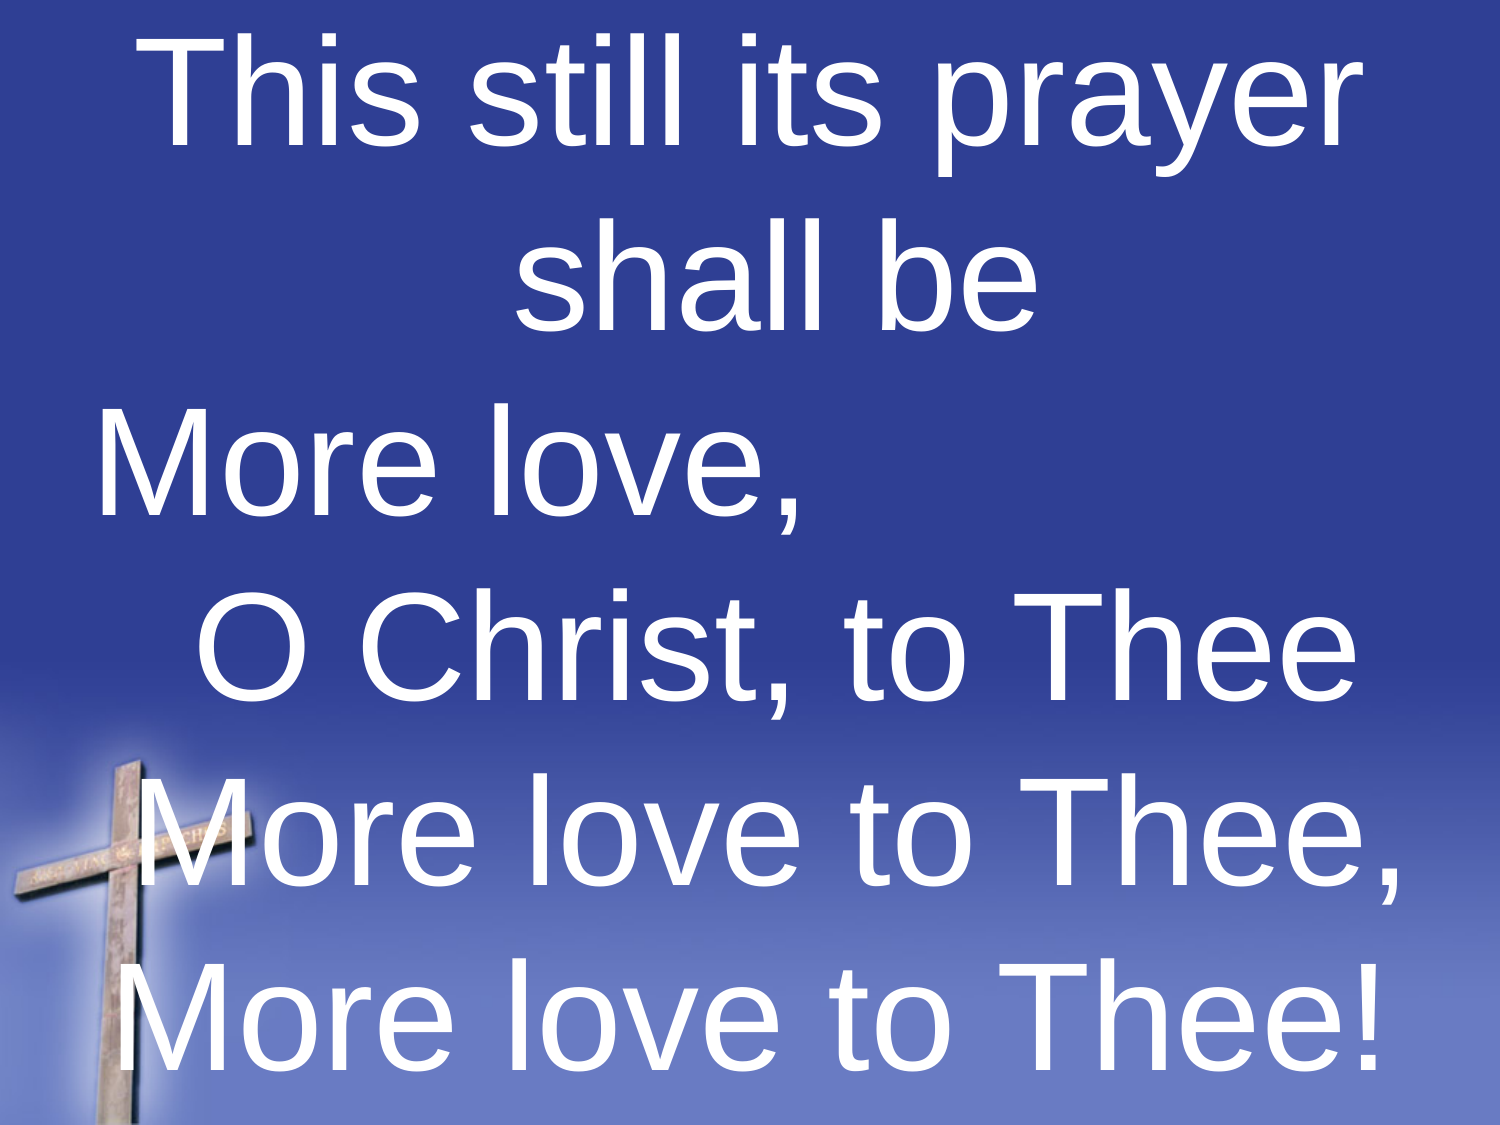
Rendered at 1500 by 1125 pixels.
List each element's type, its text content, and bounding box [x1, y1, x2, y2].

list This still its prayer shall be More love, O Christ, to Thee More love to Thee, More love to Thee! [0, 0, 1500, 1125]
